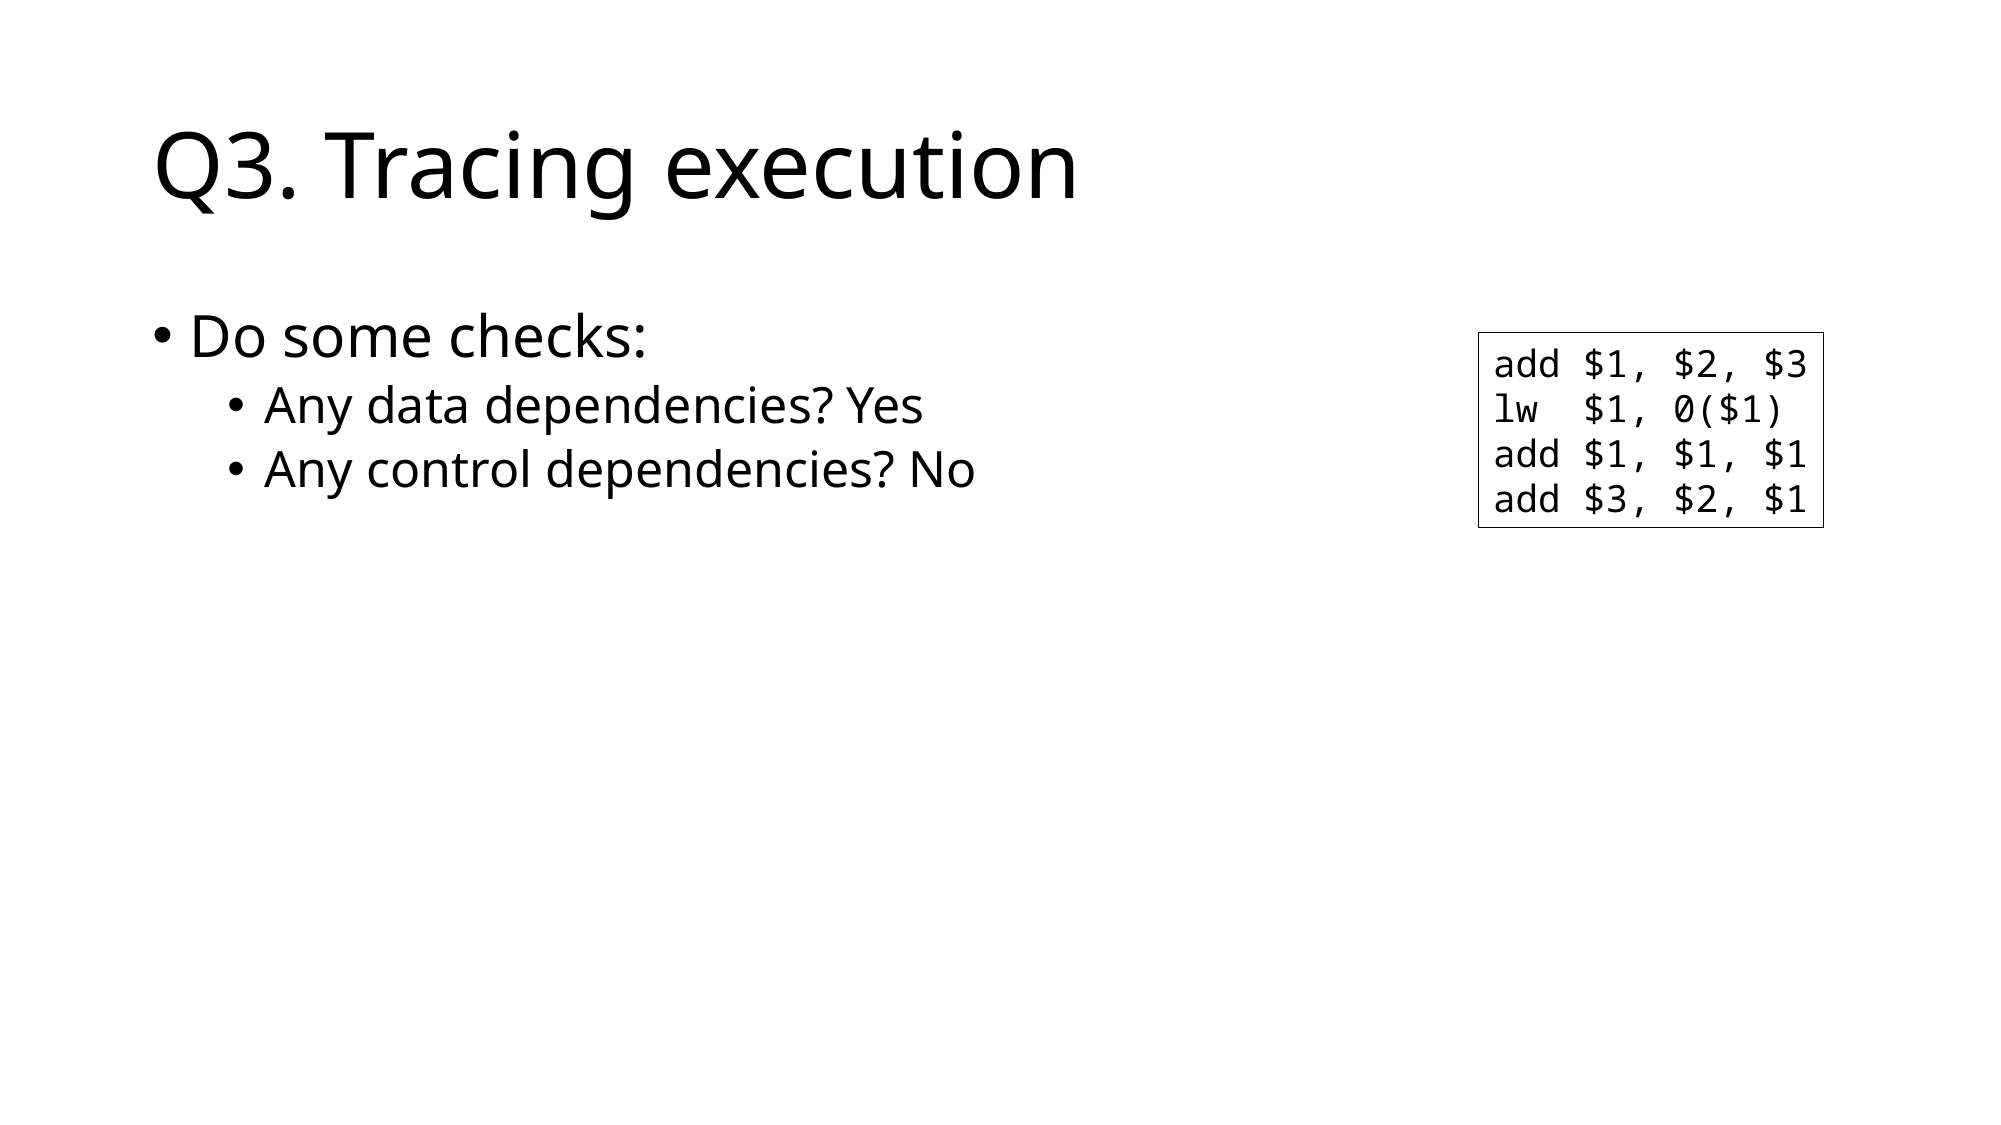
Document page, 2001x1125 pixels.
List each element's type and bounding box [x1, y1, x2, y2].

text_box [1478, 332, 1824, 528]
list [137, 299, 1863, 1014]
title [137, 59, 1863, 278]
